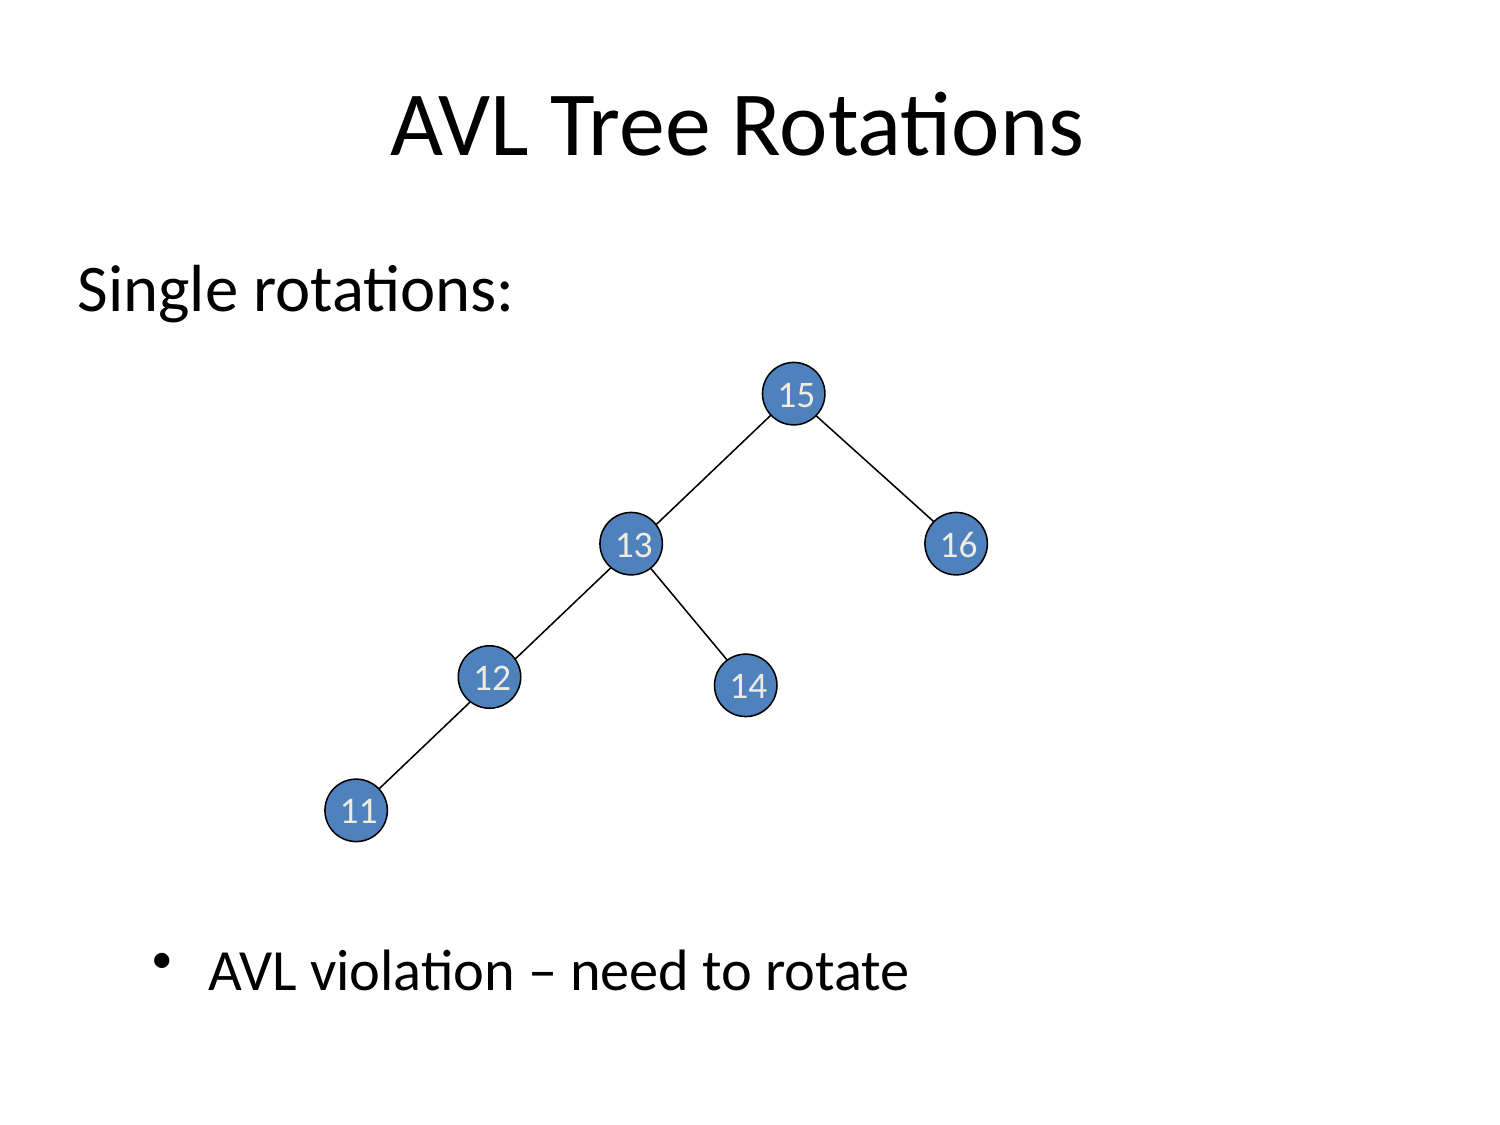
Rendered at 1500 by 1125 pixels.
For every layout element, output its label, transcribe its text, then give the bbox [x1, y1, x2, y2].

text_box 14 [714, 654, 790, 714]
text_box 12 [458, 645, 534, 706]
title AVL Tree Rotations [99, 24, 1375, 213]
text_box AVL violation – need to rotate [137, 924, 963, 1025]
text_box 16 [924, 512, 1000, 573]
text_box 13 [599, 512, 675, 573]
text_box 11 [324, 779, 400, 839]
text_box 15 [762, 362, 838, 423]
list Single rotations: [62, 237, 1463, 338]
